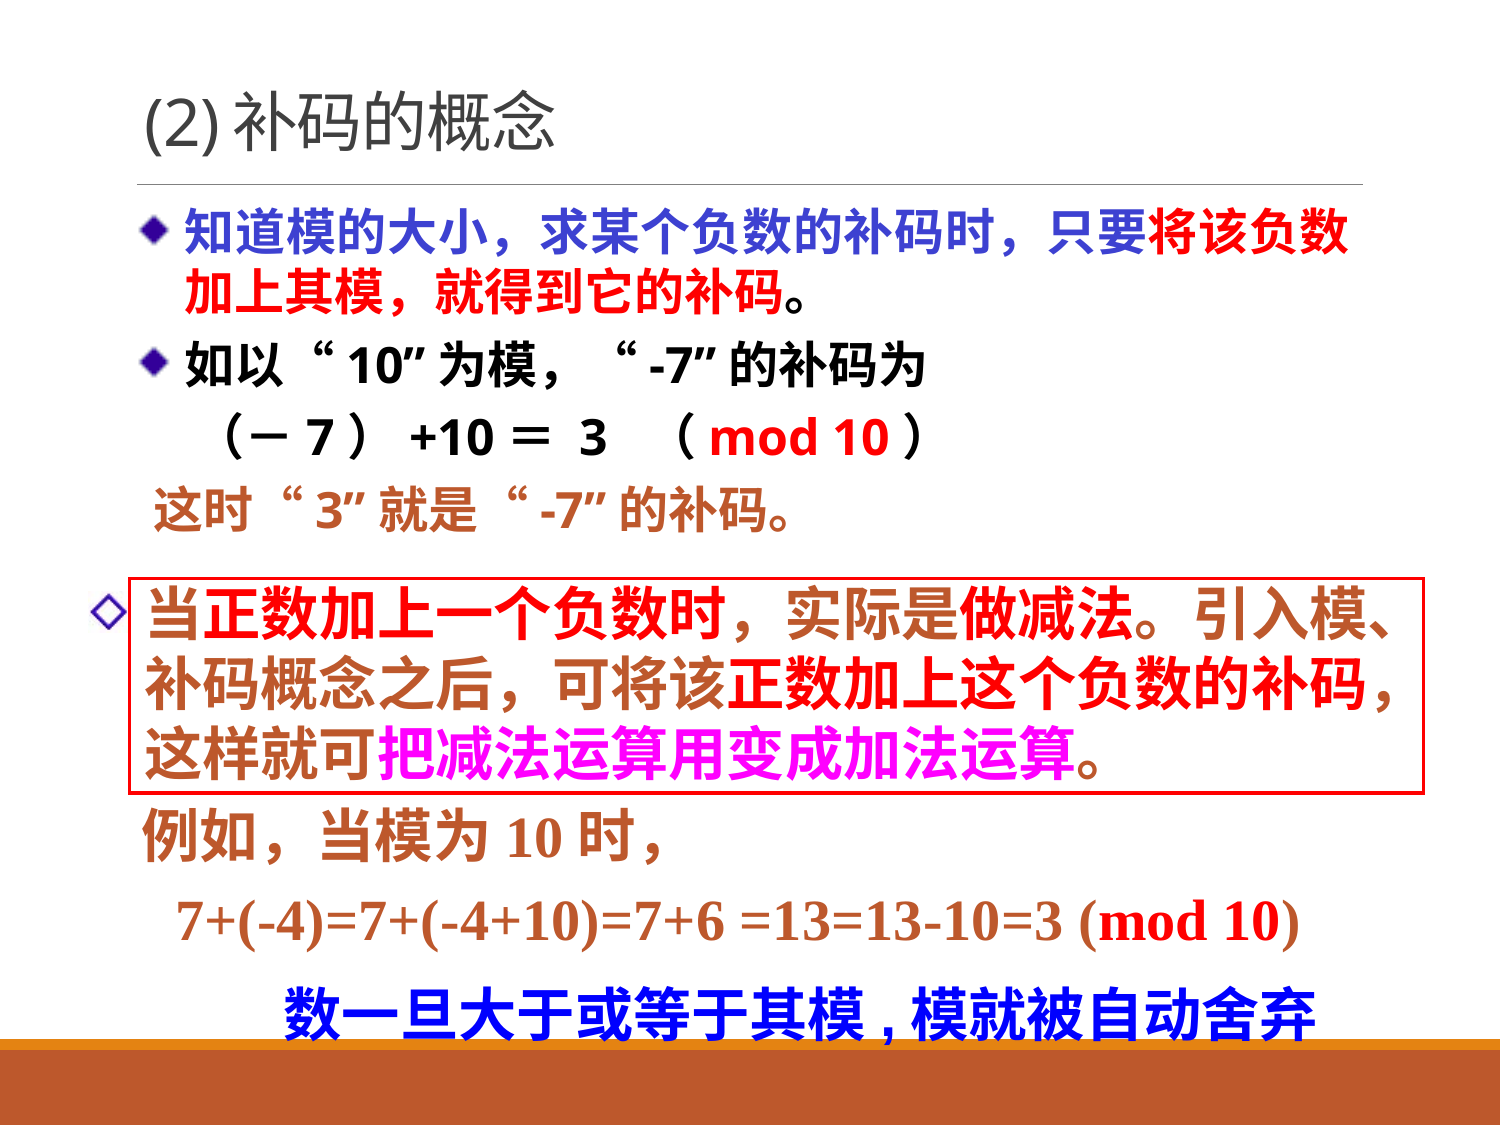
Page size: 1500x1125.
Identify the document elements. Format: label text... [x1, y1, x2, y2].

text_box [129, 578, 1424, 793]
text_box 数一旦大于或等于其模,模就被自动舍弃 [268, 961, 1365, 1032]
text_box 当正数加上一个负数时，实际是做减法。引入模、补码概念之后，可将该正数加上这个负数的补码，这样就可把减法运算用变成加法运算。 例如，当模为10时， 7+(-4)=7+(-4+10)=7+6 =13=13-10=3 (mod 10) [73, 569, 1424, 962]
picture [137, 345, 173, 381]
picture [88, 591, 129, 633]
text_box [53, 42, 723, 156]
title (2)补码的概念 [129, 84, 1365, 168]
picture [137, 213, 173, 249]
text_box 知道模的大小，求某个负数的补码时，只要将该负数加上其模，就得到它的补码。 如以“10”为模，“-7”的补码为 （－7）+10＝ 3 （mod 10） 这时“3”就是“-7”的补码。 [47, 193, 1365, 546]
